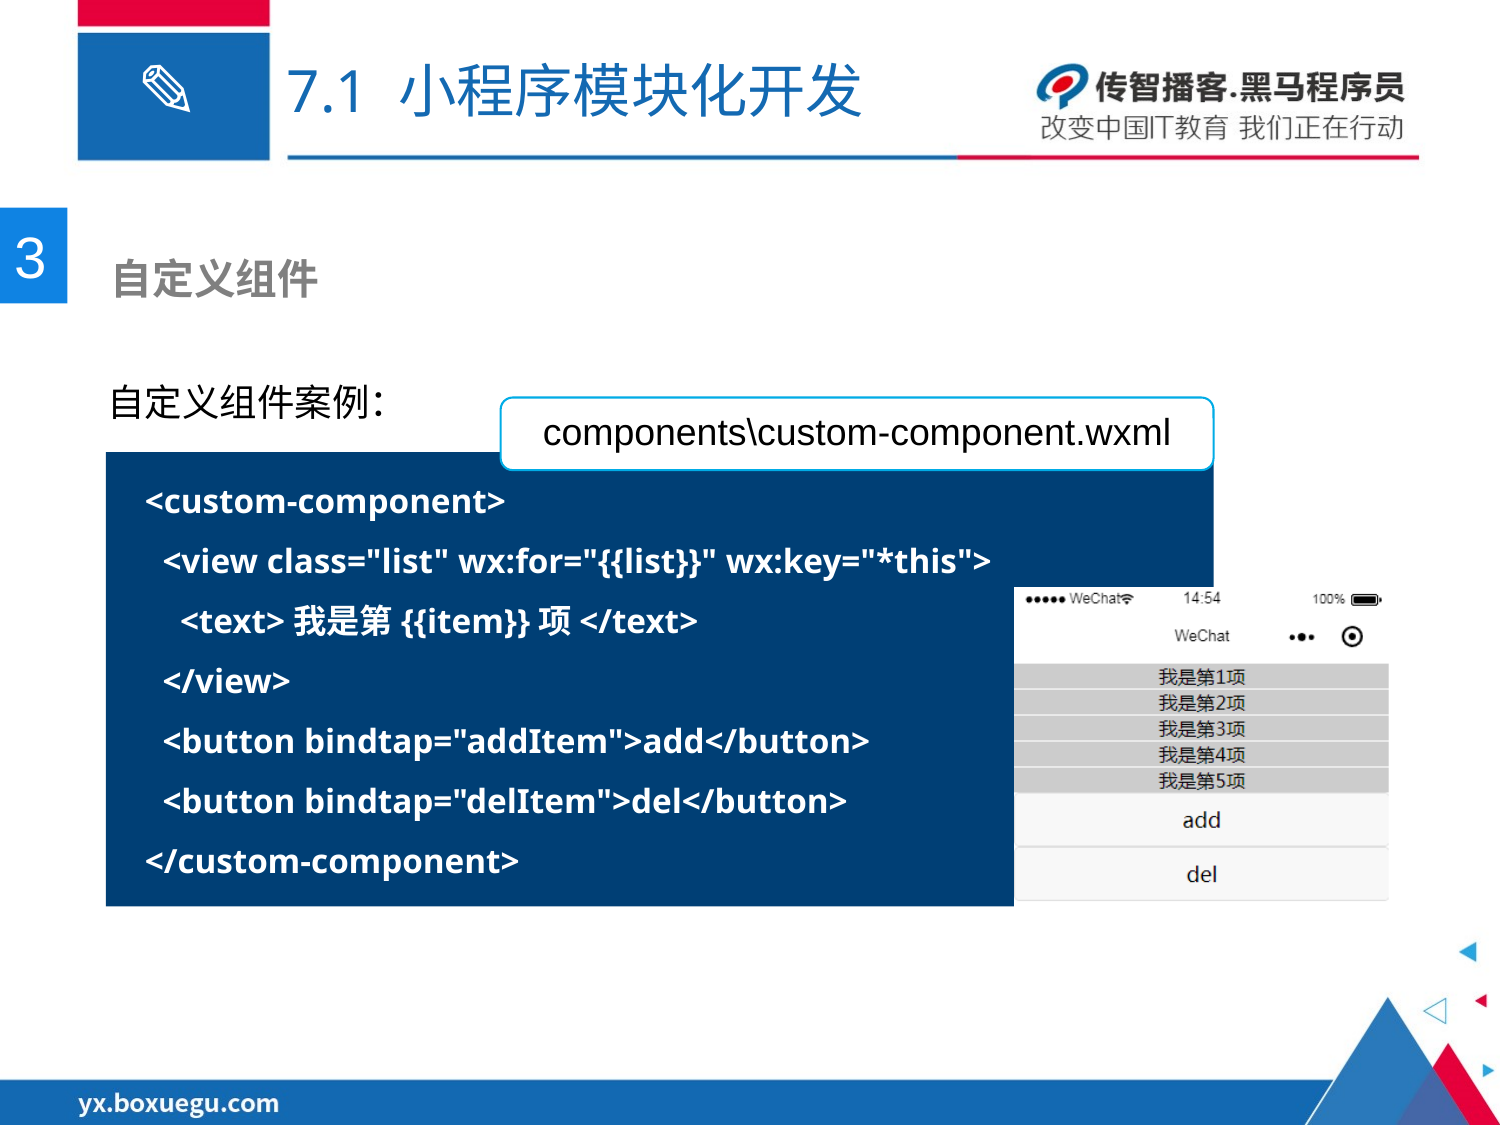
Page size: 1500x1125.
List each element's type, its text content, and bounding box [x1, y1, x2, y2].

text_box 自定义组件 [70, 245, 842, 310]
text_box 自定义组件案例： [92, 326, 1390, 432]
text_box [0, 207, 68, 304]
picture [0, 1, 1500, 1125]
text_box components\custom-component.wxml [500, 397, 1214, 450]
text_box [105, 451, 1246, 970]
title 7.1 小程序模块化开发 [271, 25, 1046, 153]
